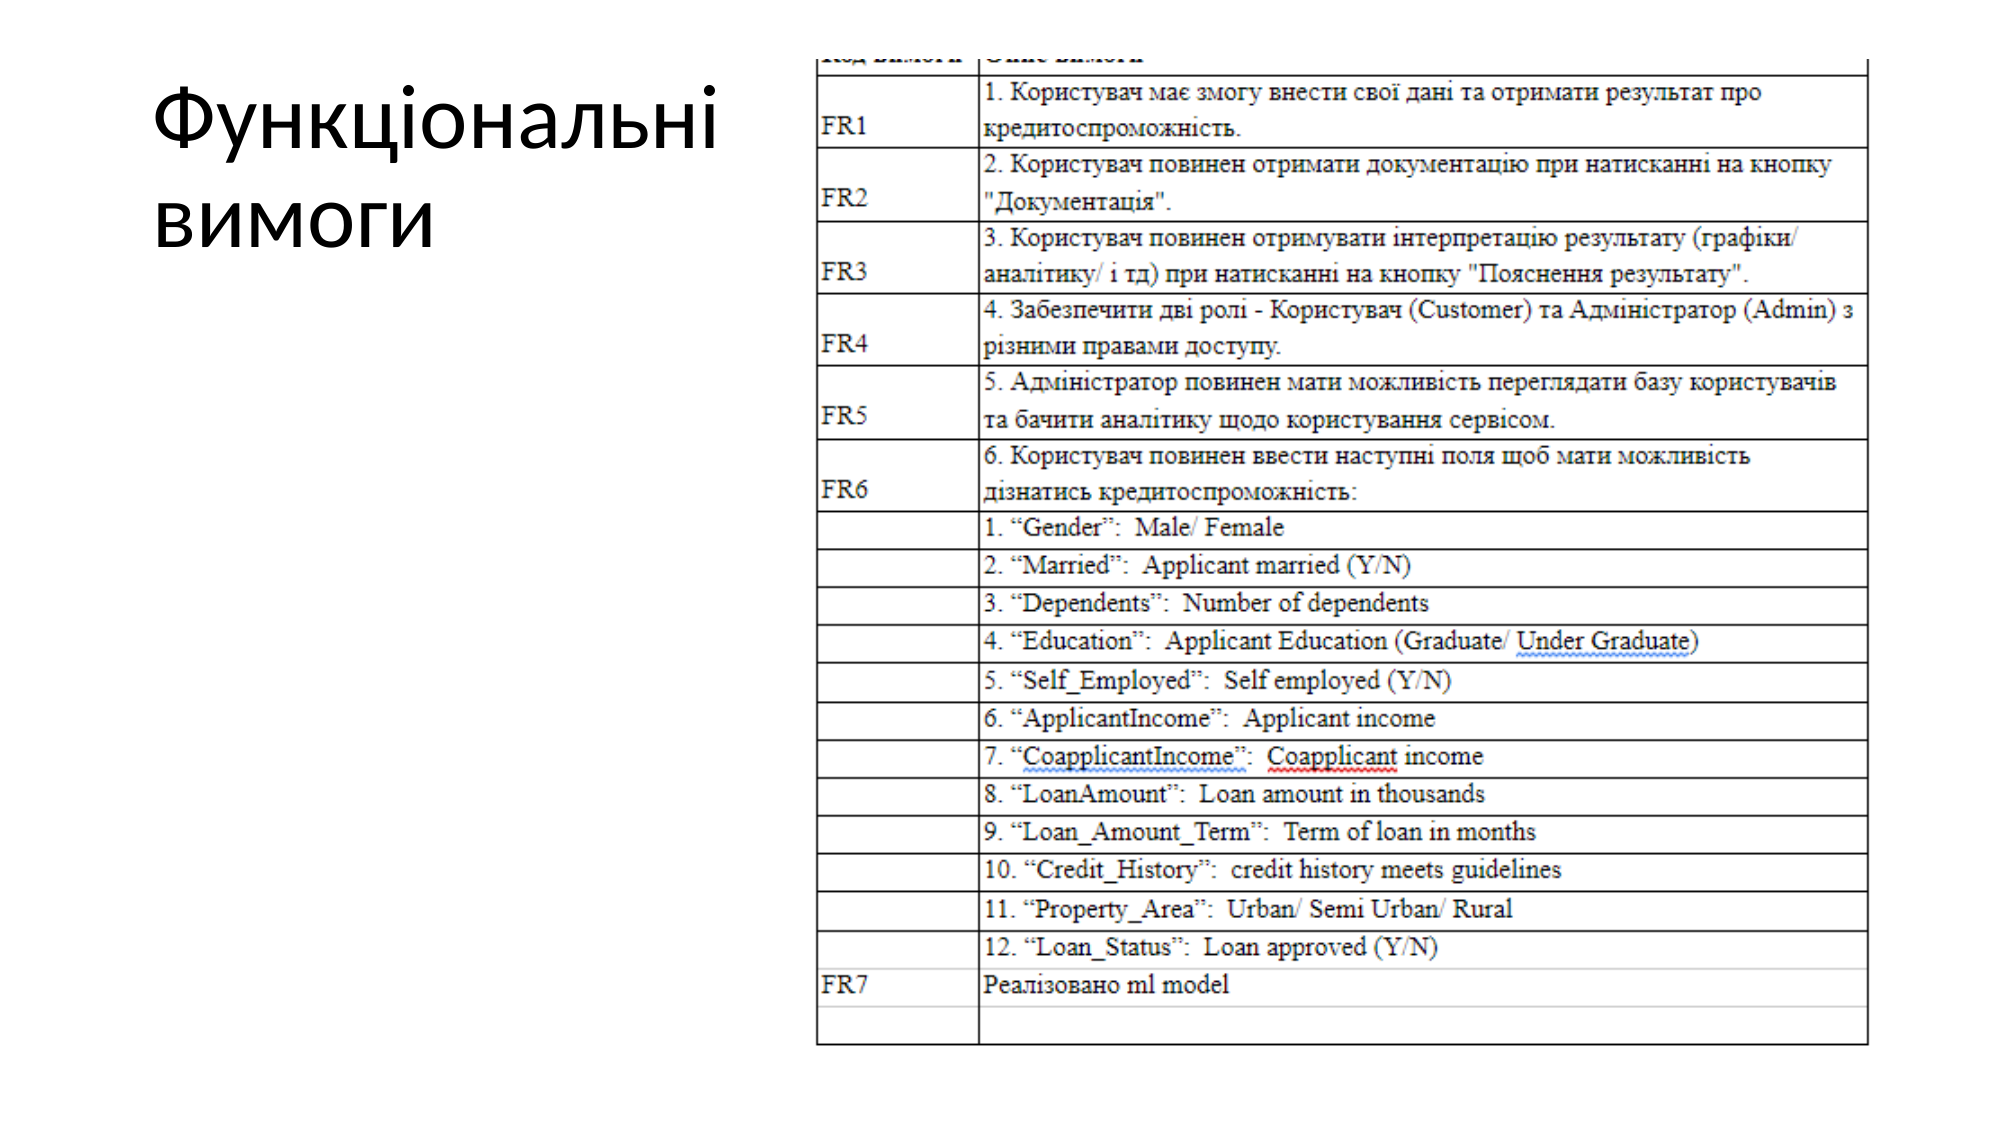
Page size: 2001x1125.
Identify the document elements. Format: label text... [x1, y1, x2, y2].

picture [795, 59, 1890, 1053]
title Функціональні вимоги [137, 59, 794, 278]
